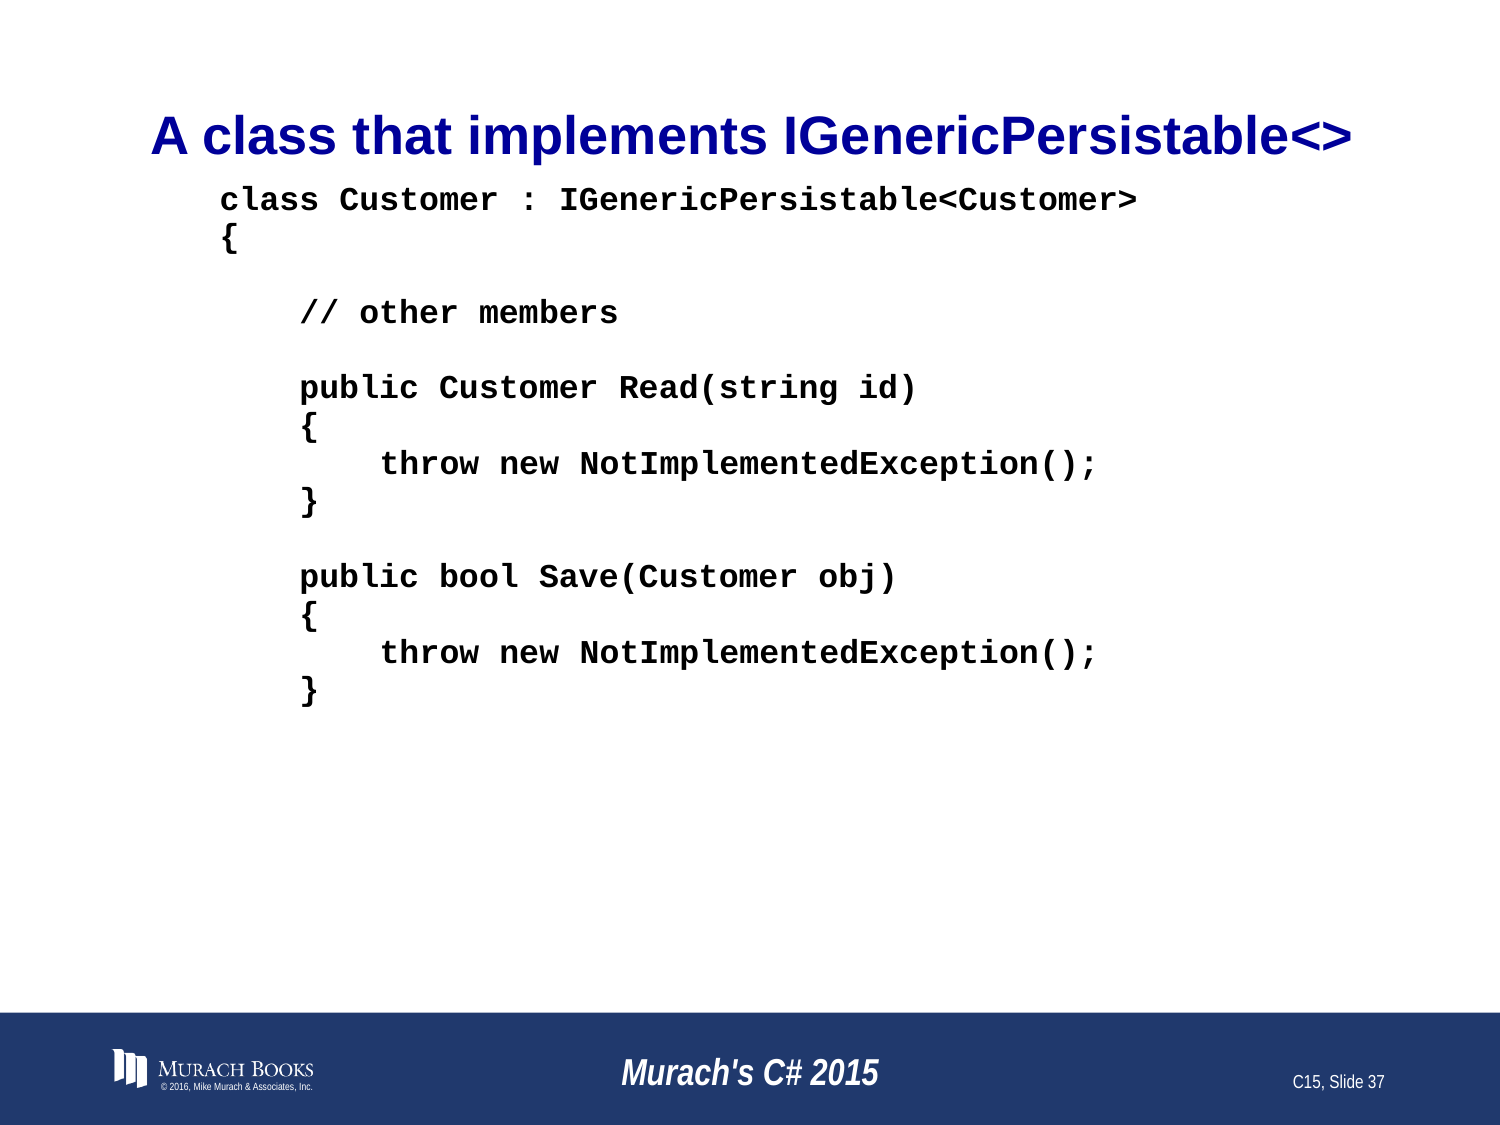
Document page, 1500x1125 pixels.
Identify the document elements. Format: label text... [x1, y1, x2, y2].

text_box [162, 182, 1361, 751]
footer © 2016, Mike Murach & Associates, Inc. [12, 1025, 463, 1100]
title A class that implements IGenericPersistable<> [150, 67, 1400, 199]
slide_number C15, Slide 37 [1087, 1025, 1400, 1100]
slide_number Murach's C# 2015 [463, 1025, 1050, 1100]
